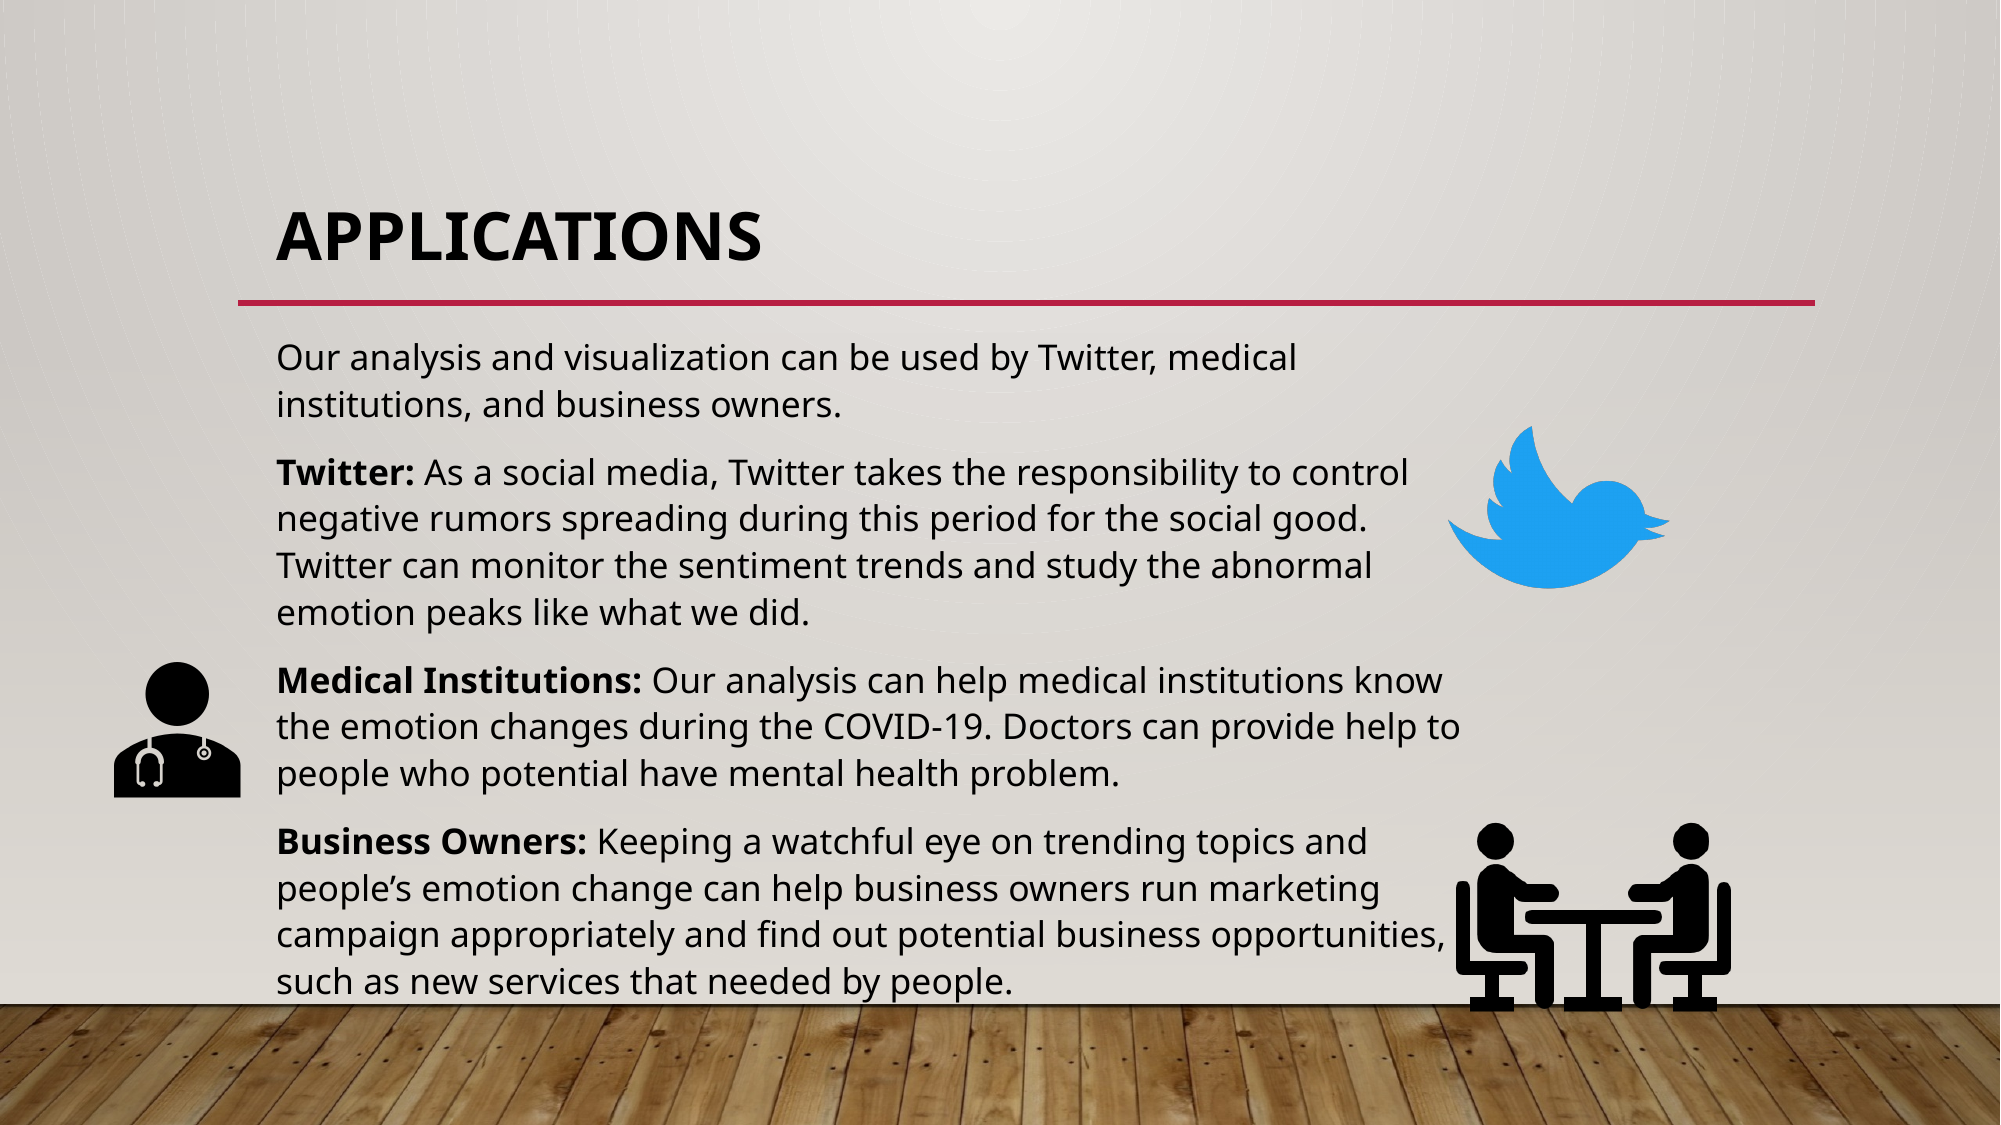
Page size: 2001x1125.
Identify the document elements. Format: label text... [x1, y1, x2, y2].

title APPLICATIONS [261, 195, 1838, 368]
picture [0, 742, 2000, 1125]
picture [82, 634, 272, 825]
list Our analysis and visualization can be used by Twitter, medical institutions, and business owners. Twitter: As a social media, Twitter takes the responsibility to control negative rumors spreading during this period for the social good. Twitter can monitor the sentiment trends and study the abnormal emotion peaks like what we did. Medical Institutions: Our analysis can help medical institutions know the emotion changes during the COVID-19. Doctors can provide help to people who potential have mental health problem. Business Owners: Keeping a watchful eye on trending topics and people’s emotion change can help business owners run marketing campaign appropriately and find out potential business opportunities, such as new services that needed by people. [261, 323, 1478, 916]
picture [1463, 413, 1675, 641]
